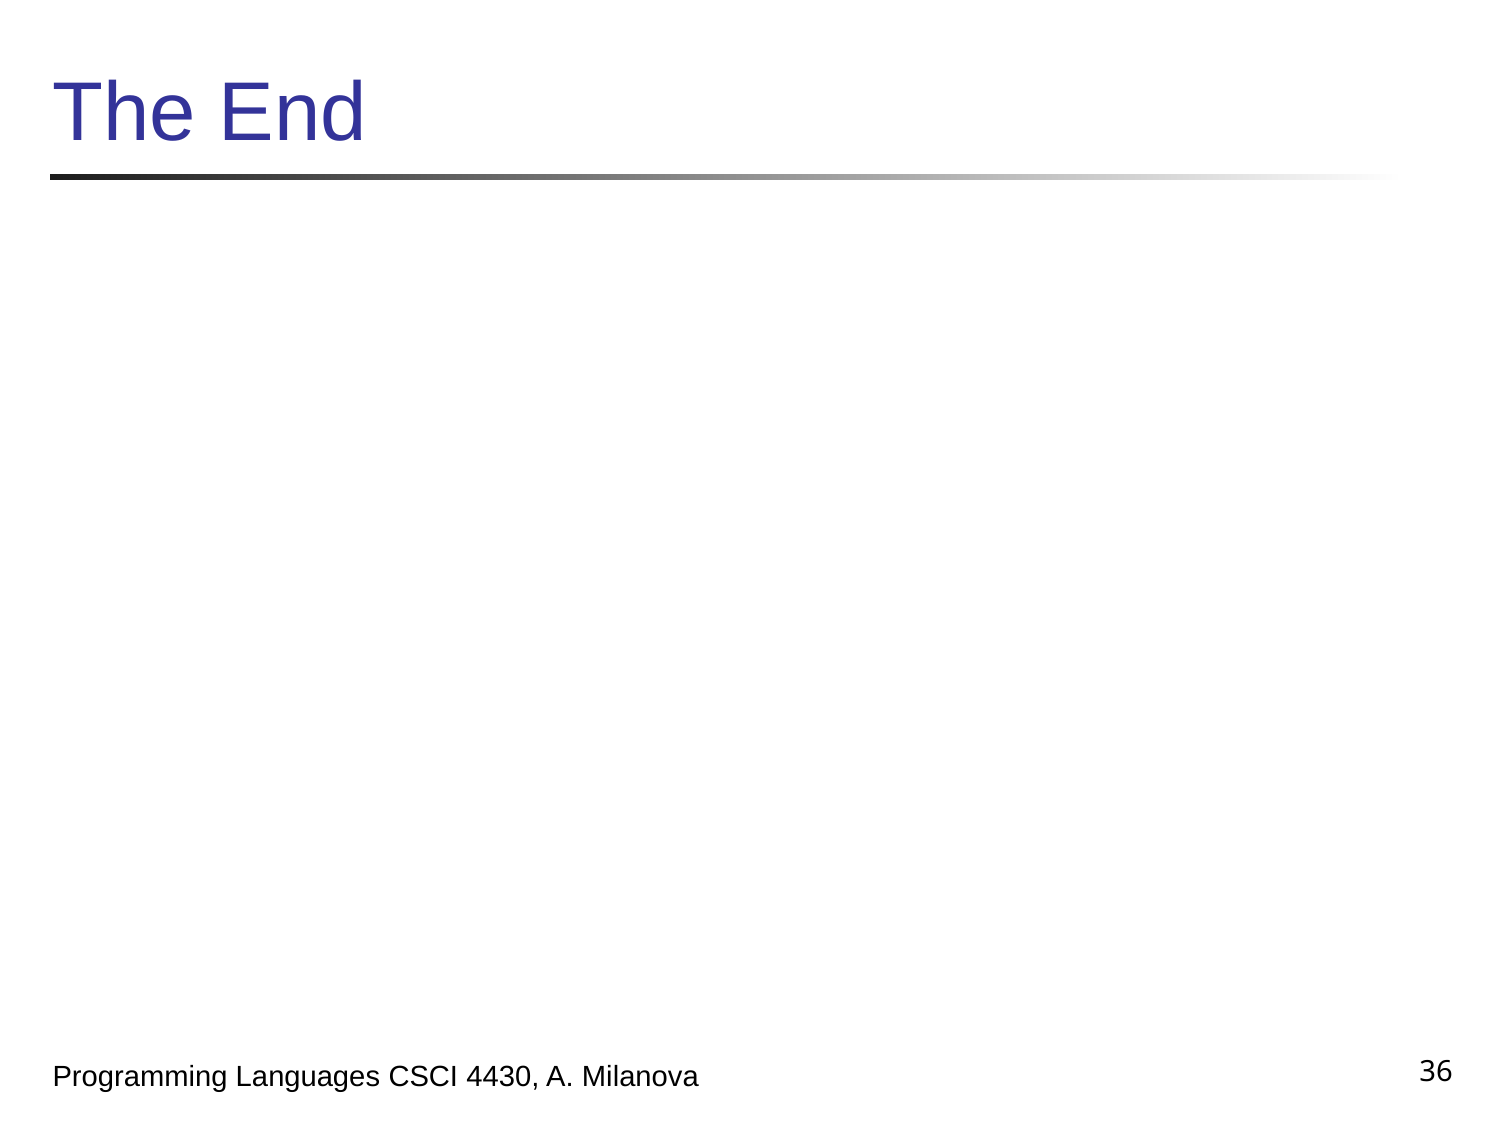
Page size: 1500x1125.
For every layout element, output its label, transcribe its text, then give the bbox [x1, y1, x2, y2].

slide_number 36 [1154, 1023, 1468, 1100]
footer Programming Languages CSCI 4430, A. Milanova [37, 1024, 813, 1101]
title The End [37, 0, 1466, 165]
